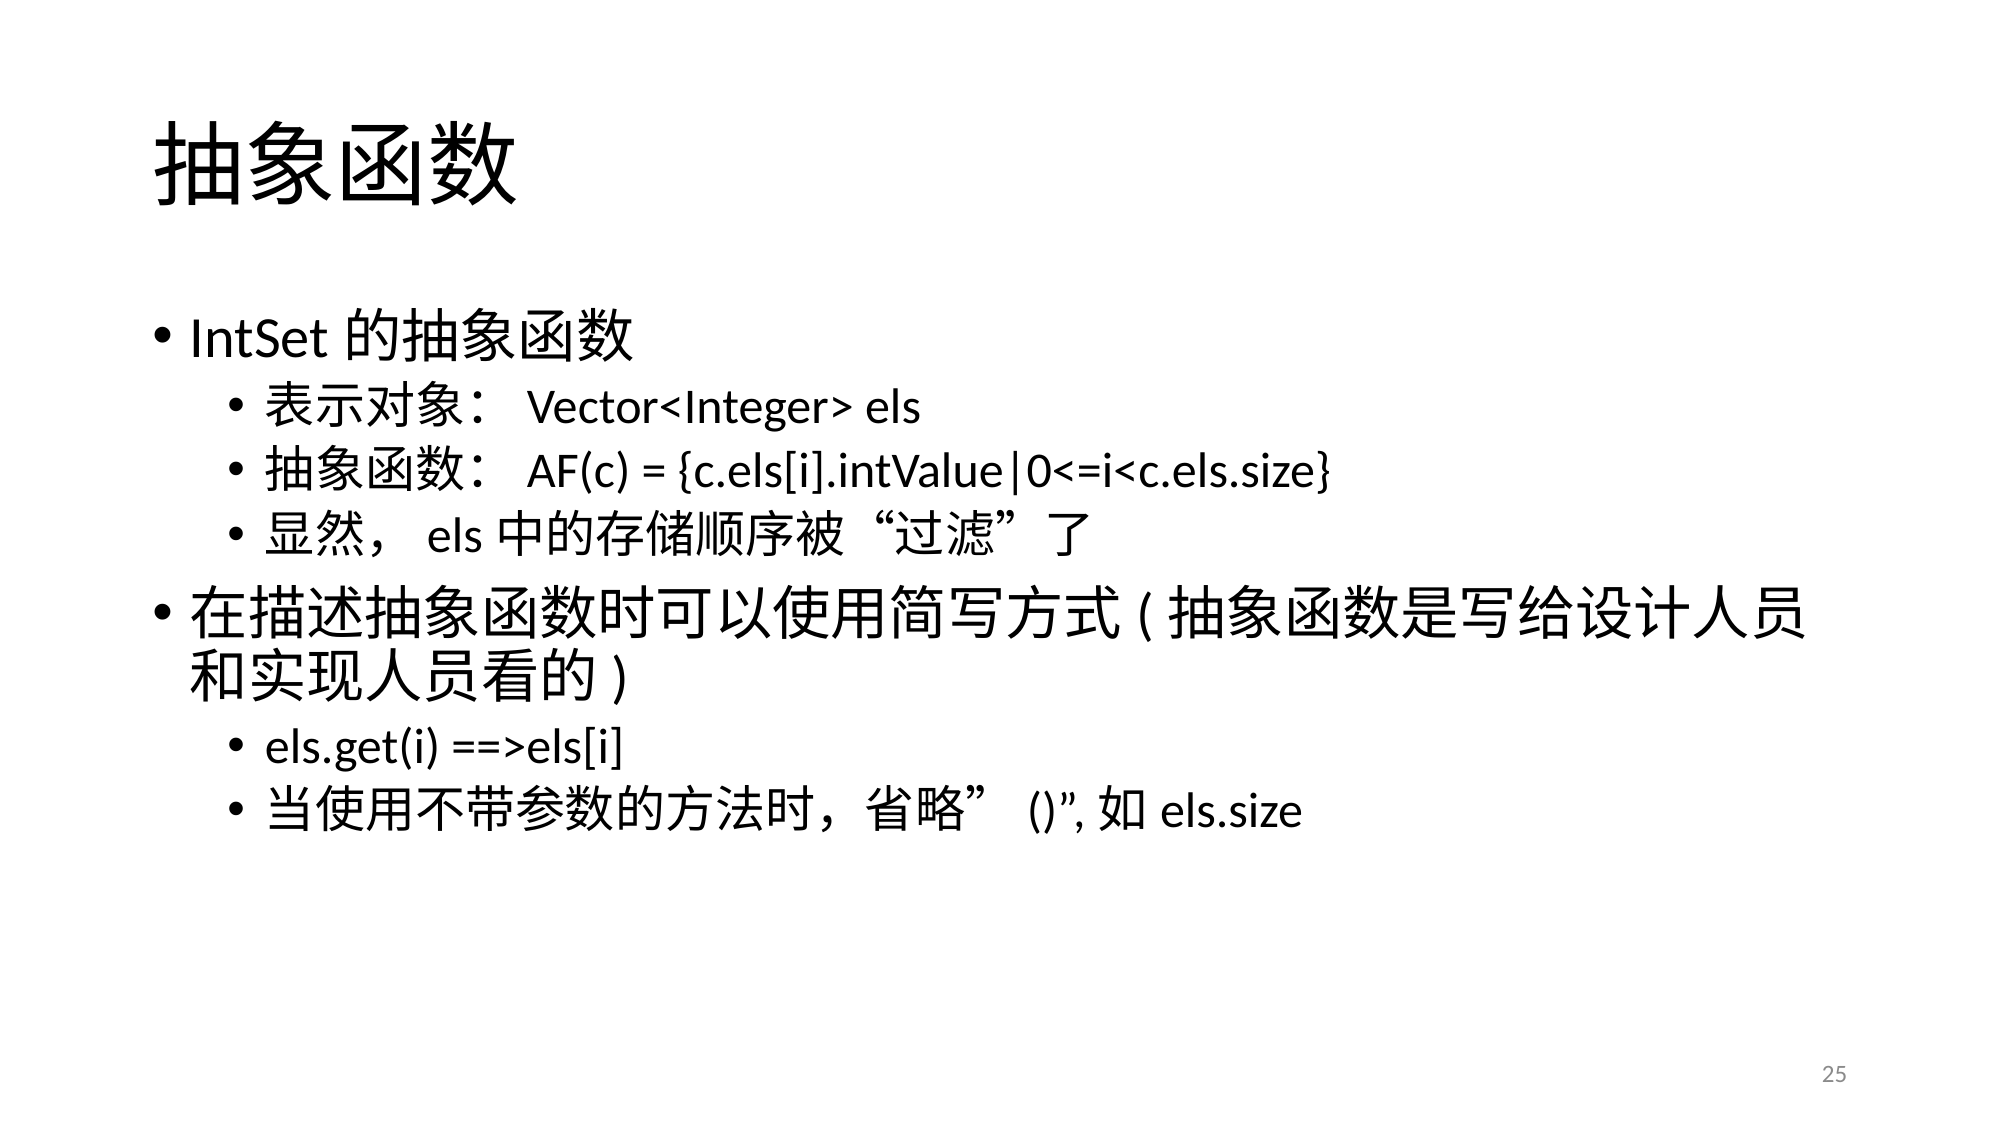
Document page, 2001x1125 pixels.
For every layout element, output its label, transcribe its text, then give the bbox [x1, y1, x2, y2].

list IntSet的抽象函数 表示对象：Vector<Integer> els 抽象函数：AF(c) = {c.els[i].intValue|0<=i<c.els.size} 显然，els中的存储顺序被“过滤”了 在描述抽象函数时可以使用简写方式(抽象函数是写给设计人员和实现人员看的) els.get(i) ==>els[i] 当使用不带参数的方法时，省略”()”,如els.size [137, 299, 1863, 1014]
slide_number 25 [1412, 1042, 1863, 1103]
title 抽象函数 [137, 59, 1863, 278]
